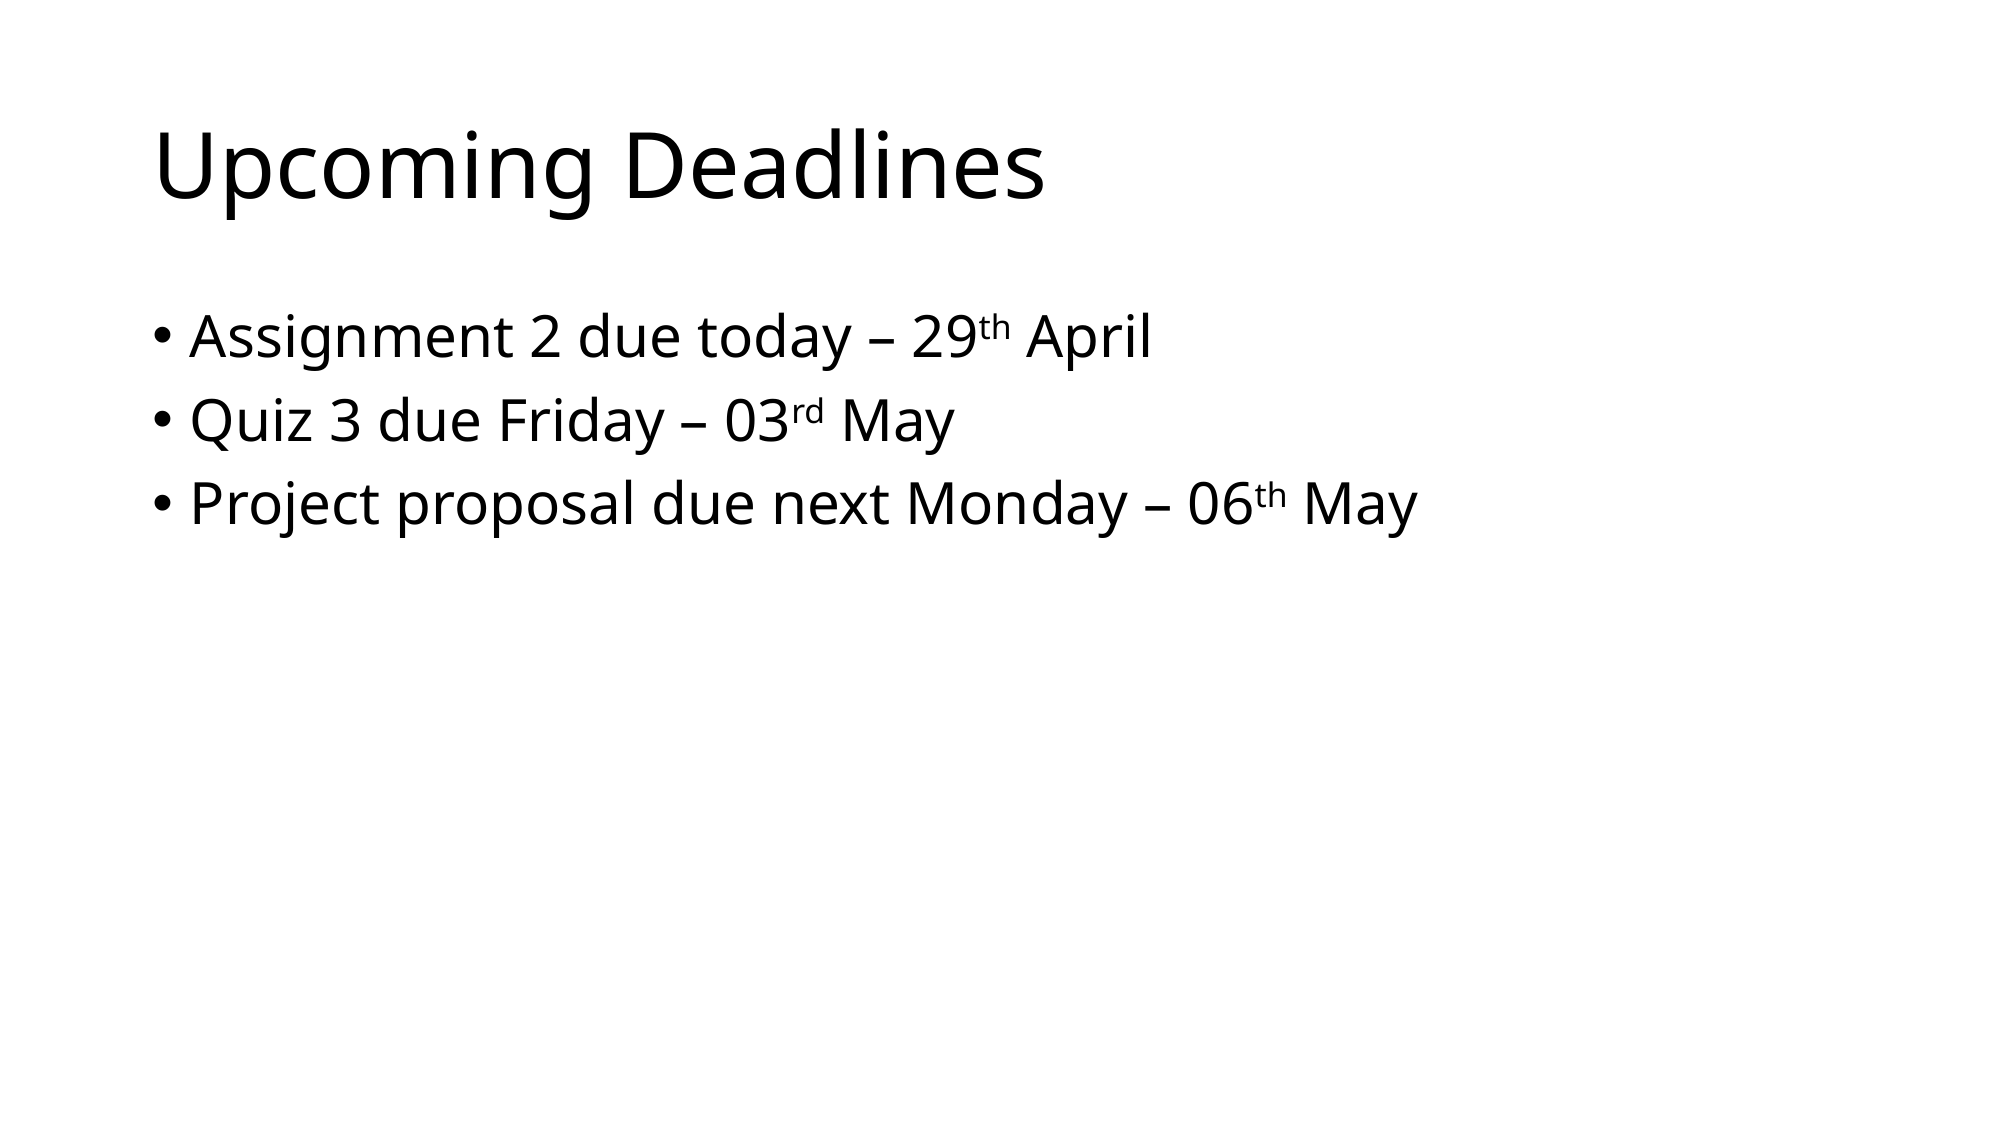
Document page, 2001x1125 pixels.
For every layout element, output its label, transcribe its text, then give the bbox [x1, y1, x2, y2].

title Upcoming Deadlines [137, 59, 1863, 278]
list Assignment 2 due today – 29th April Quiz 3 due Friday – 03rd May Project proposal due next Monday – 06th May [137, 299, 1863, 1014]
